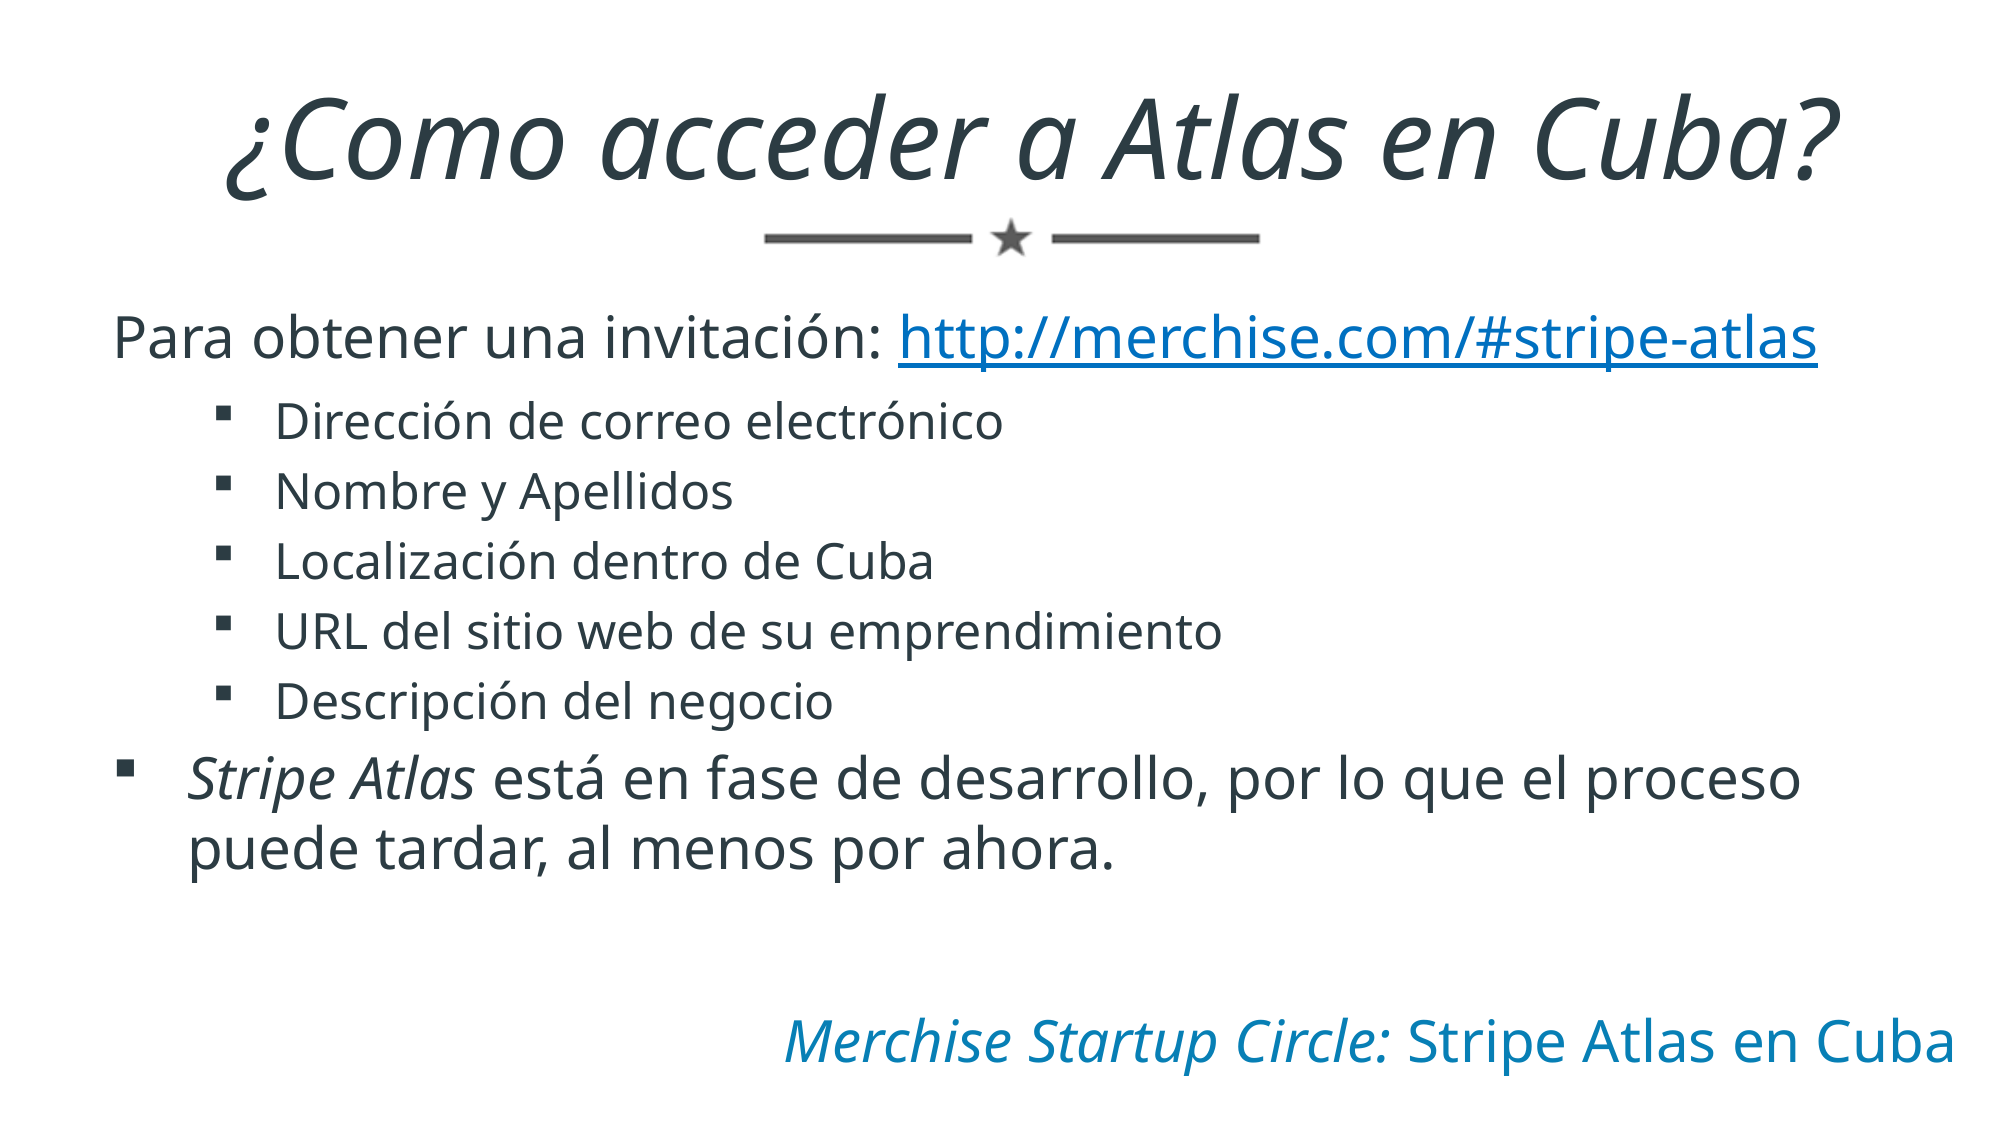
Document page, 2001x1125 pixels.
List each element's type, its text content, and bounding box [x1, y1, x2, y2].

title ¿Como acceder a Atlas en Cuba? [97, 59, 1973, 278]
list Para obtener una invitación: http://merchise.com/#stripe-atlas Dirección de correo electrónico Nombre y Apellidos Localización dentro de Cuba URL del sitio web de su emprendimiento Descripción del negocio Stripe Atlas está en fase de desarrollo, por lo que el proceso puede tardar, al menos por ahora. [97, 292, 1973, 945]
picture [745, 217, 1284, 268]
footer Merchise Startup Circle: Stripe Atlas en Cuba [97, 997, 1973, 1095]
